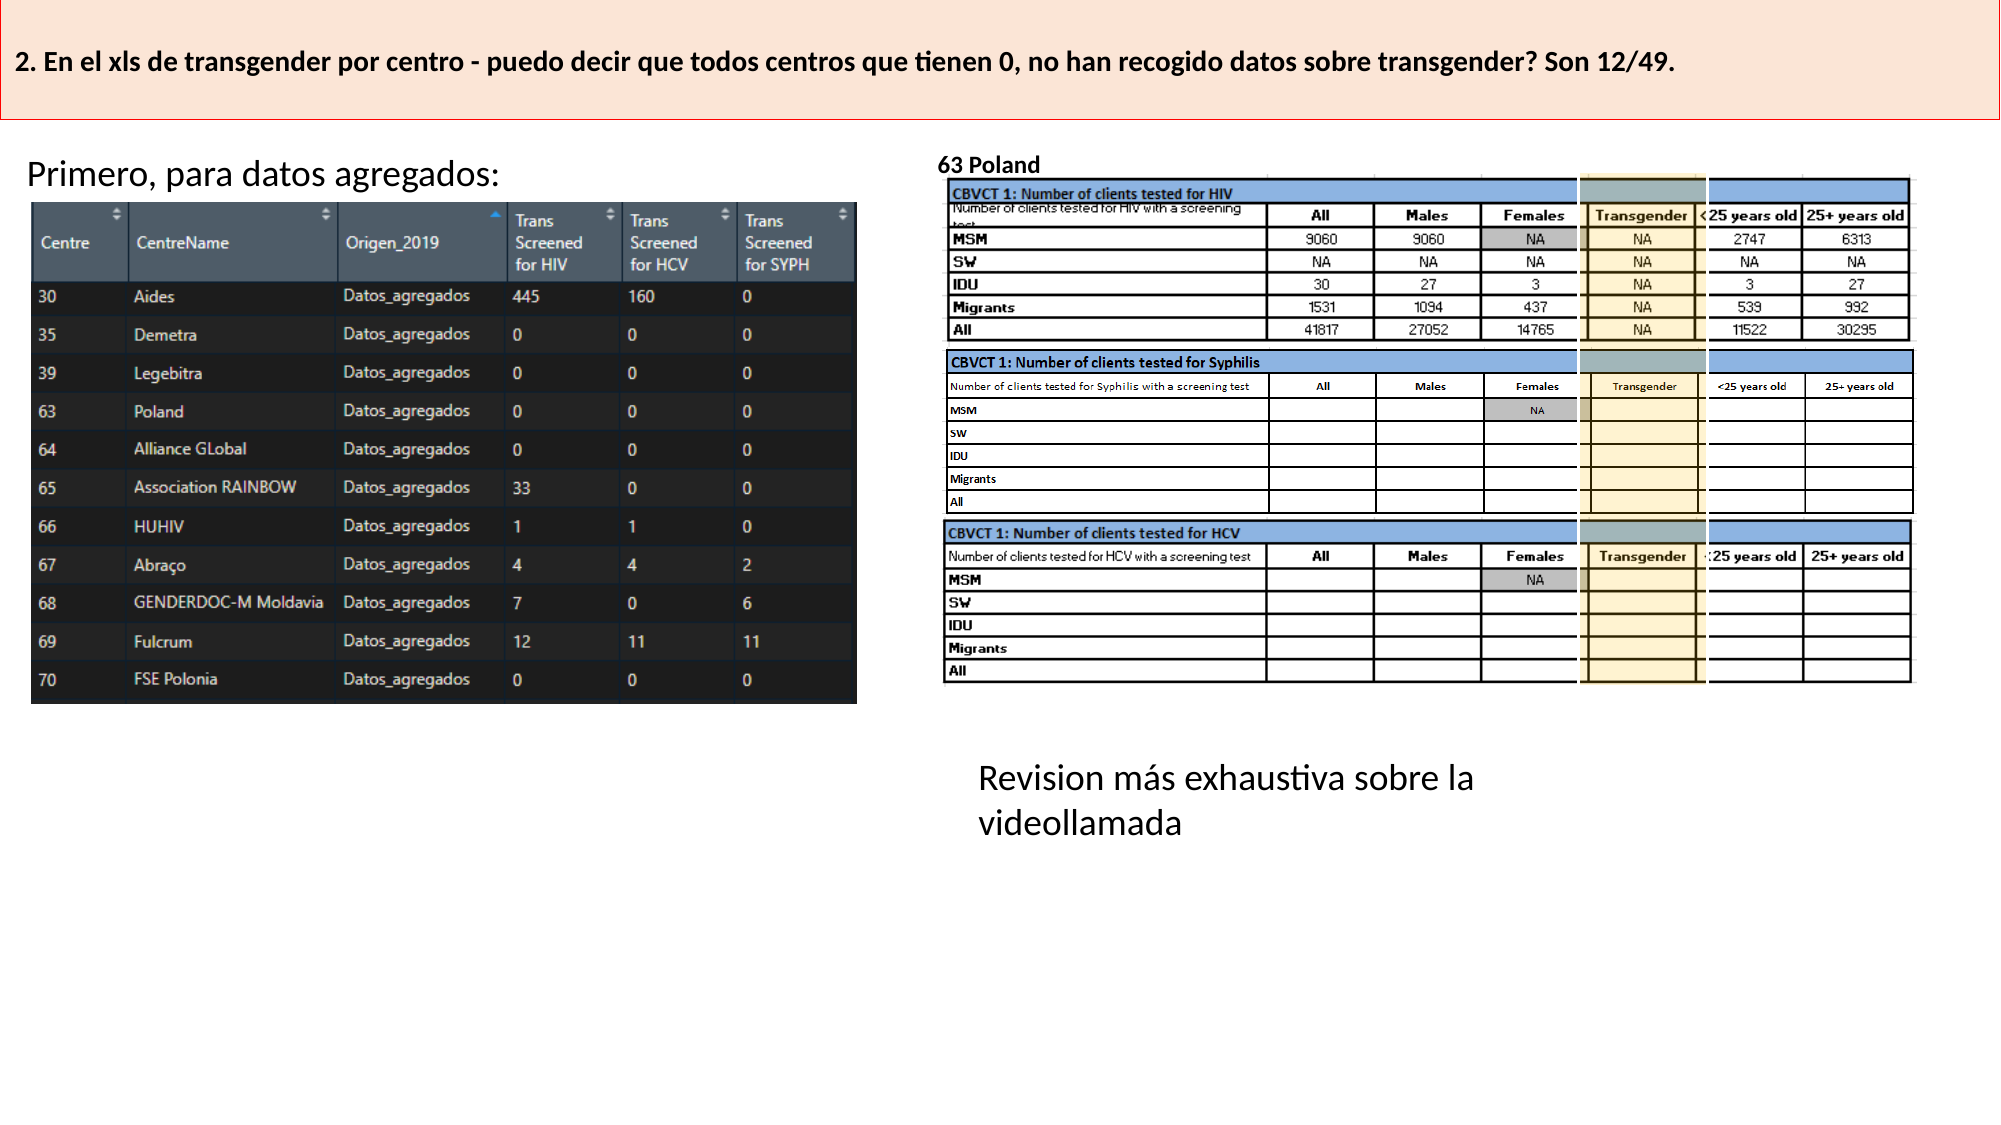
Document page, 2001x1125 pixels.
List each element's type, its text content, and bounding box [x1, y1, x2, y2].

text_box Revision más exhaustiva sobre la videollamada [963, 745, 1684, 851]
text_box Primero, para datos agregados: [12, 141, 791, 202]
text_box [31, 202, 857, 704]
text_box 2. En el xls de transgender por centro - puedo decir que todos centros que tienen 0, no han recogido datos sobre transgender? Son 12/49. [0, 0, 2000, 120]
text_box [922, 141, 1917, 687]
